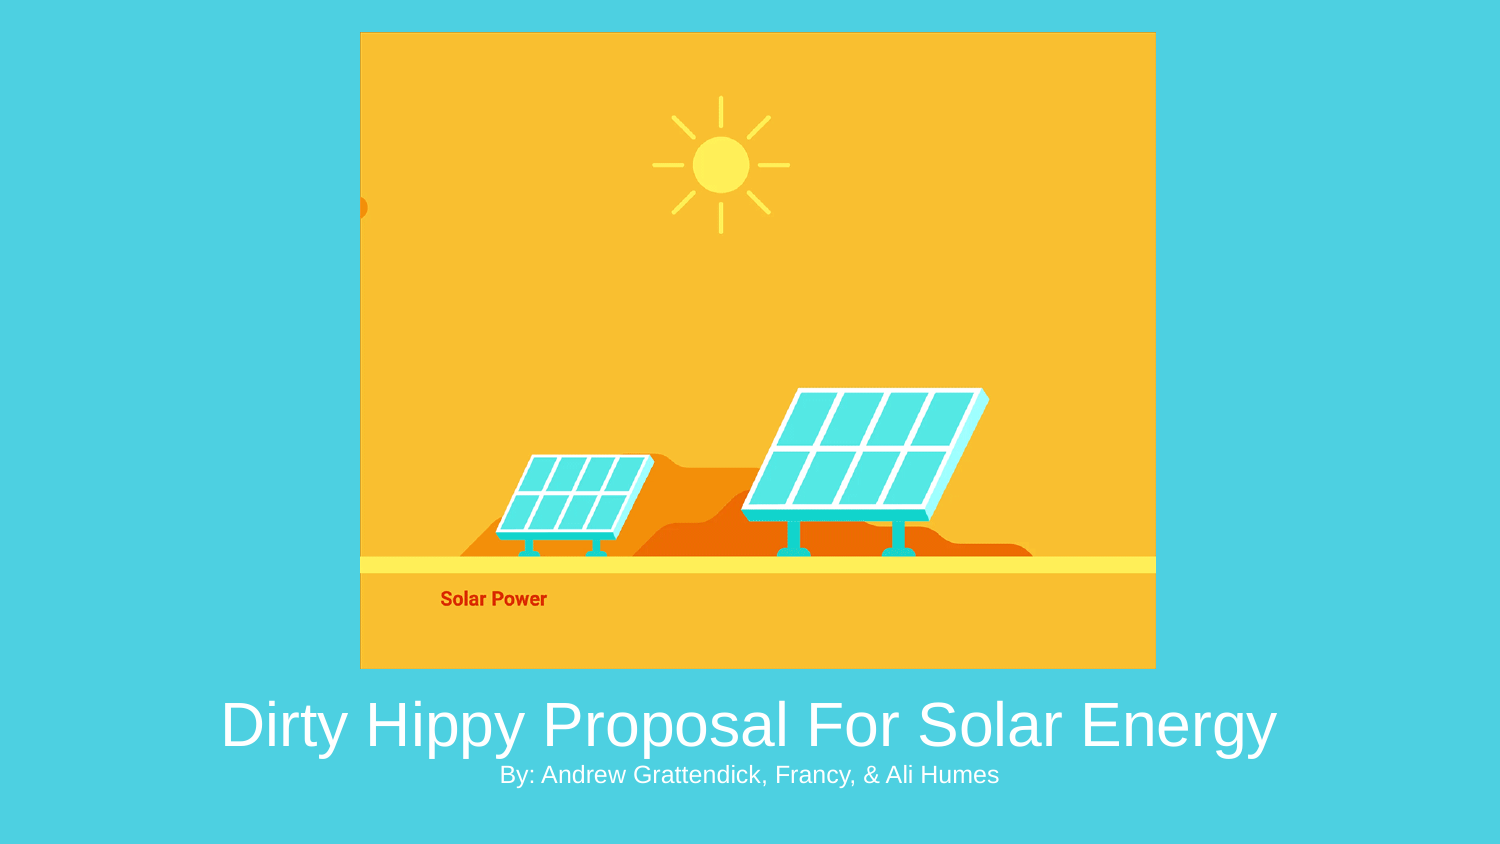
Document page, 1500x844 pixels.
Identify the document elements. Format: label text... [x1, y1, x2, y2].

picture [360, 32, 1157, 670]
subtitle Dirty Hippy Proposal For Solar Energy By: Andrew Grattendick, Francy, & Ali Humes [51, 668, 1449, 824]
